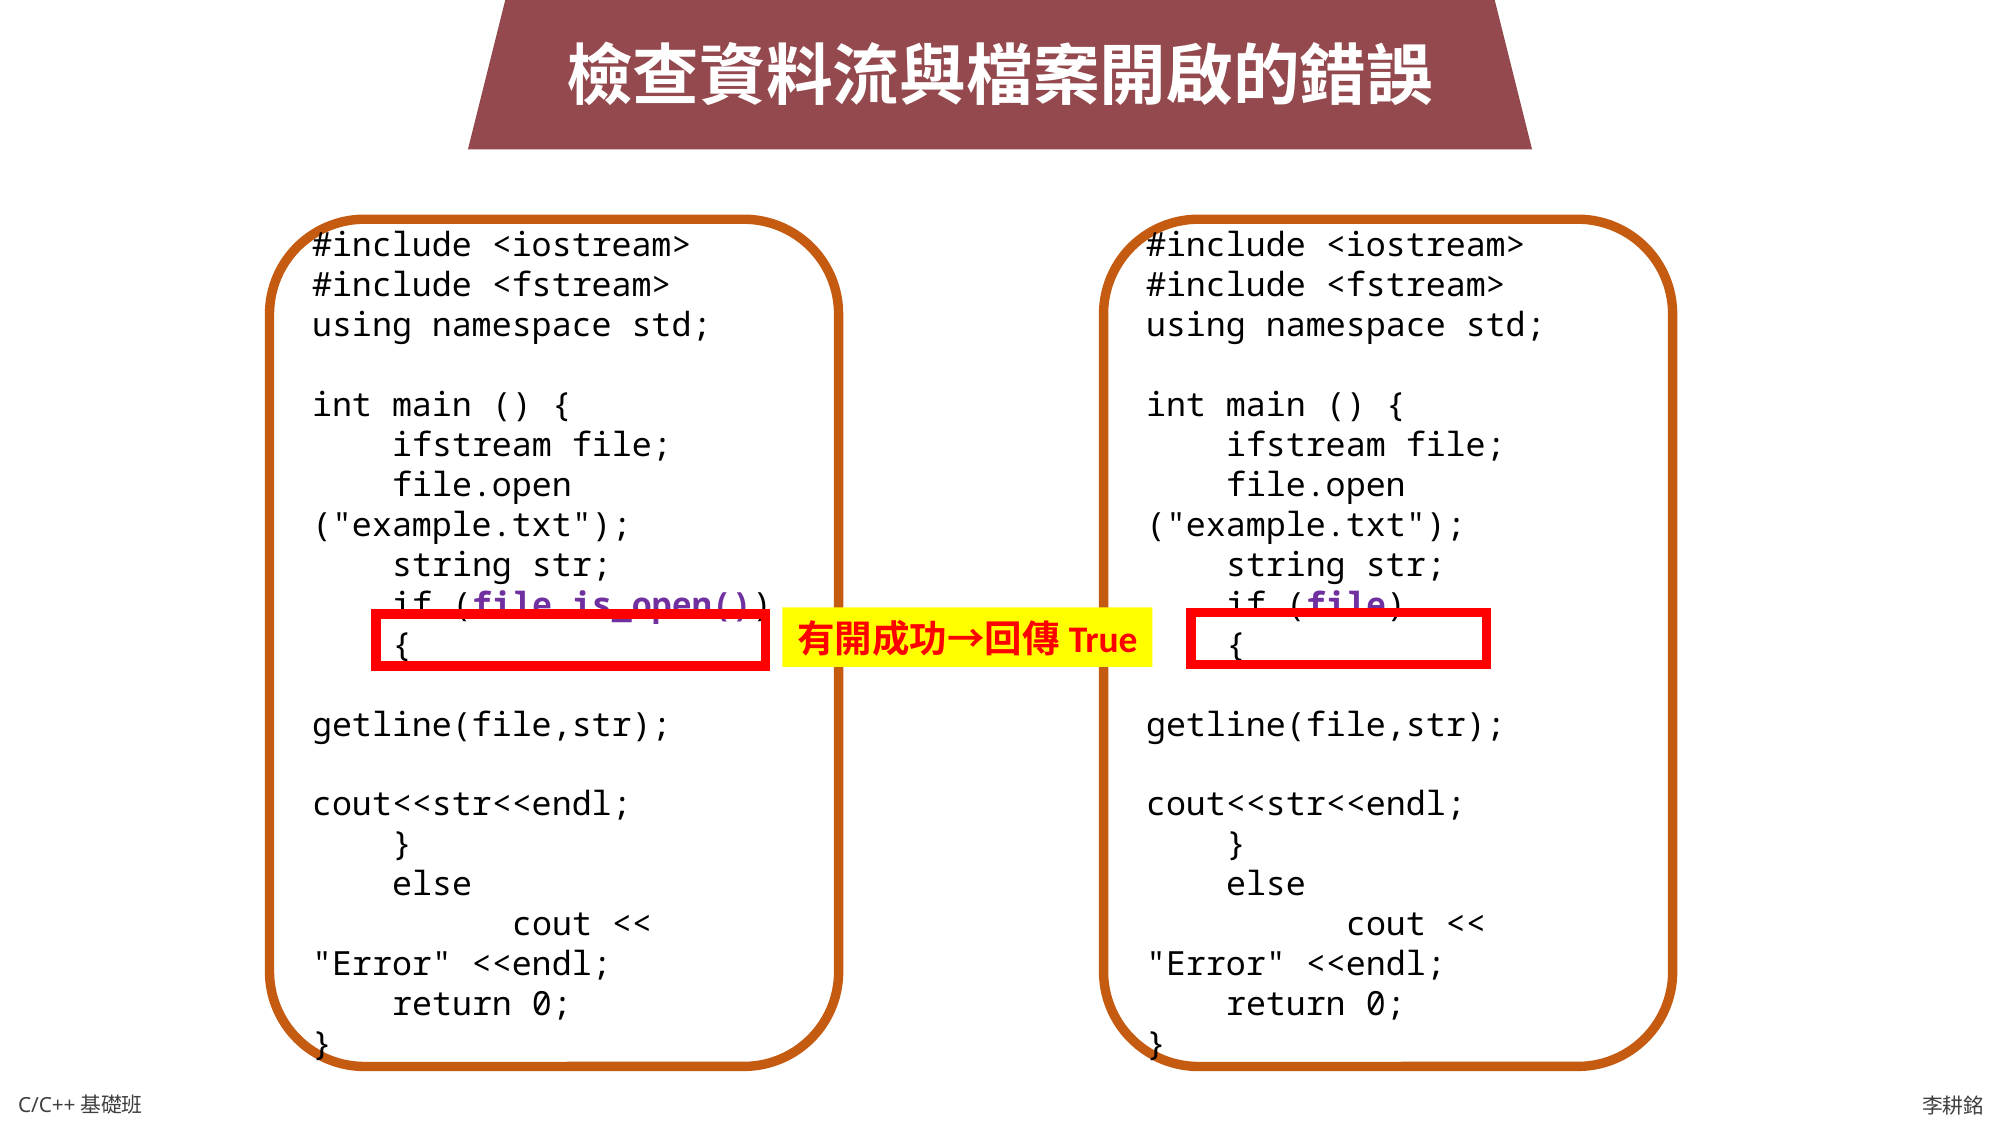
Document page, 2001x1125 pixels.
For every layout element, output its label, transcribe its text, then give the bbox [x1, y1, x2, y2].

text_box 有開成功→回傳True [782, 607, 1153, 667]
text_box #include <iostream> #include <fstream> using namespace std; int main () { ifstream file; file.open ("example.txt"); string str; if (file.is_open()) { getline(file,str); cout<<str<<endl; } else cout << "Error" <<endl; return 0; } [268, 218, 840, 1068]
text_box [466, 0, 1534, 151]
text_box [375, 613, 767, 667]
text_box [1190, 611, 1487, 665]
text_box 檢查資料流與檔案開啟的錯誤 [551, 25, 1449, 120]
text_box 李耕銘 [1907, 1084, 2000, 1125]
text_box C/C++基礎班 [3, 1084, 158, 1125]
text_box #include <iostream> #include <fstream> using namespace std; int main () { ifstream file; file.open ("example.txt"); string str; if (file) { getline(file,str); cout<<str<<endl; } else cout << "Error" <<endl; return 0; } [1102, 218, 1674, 1068]
